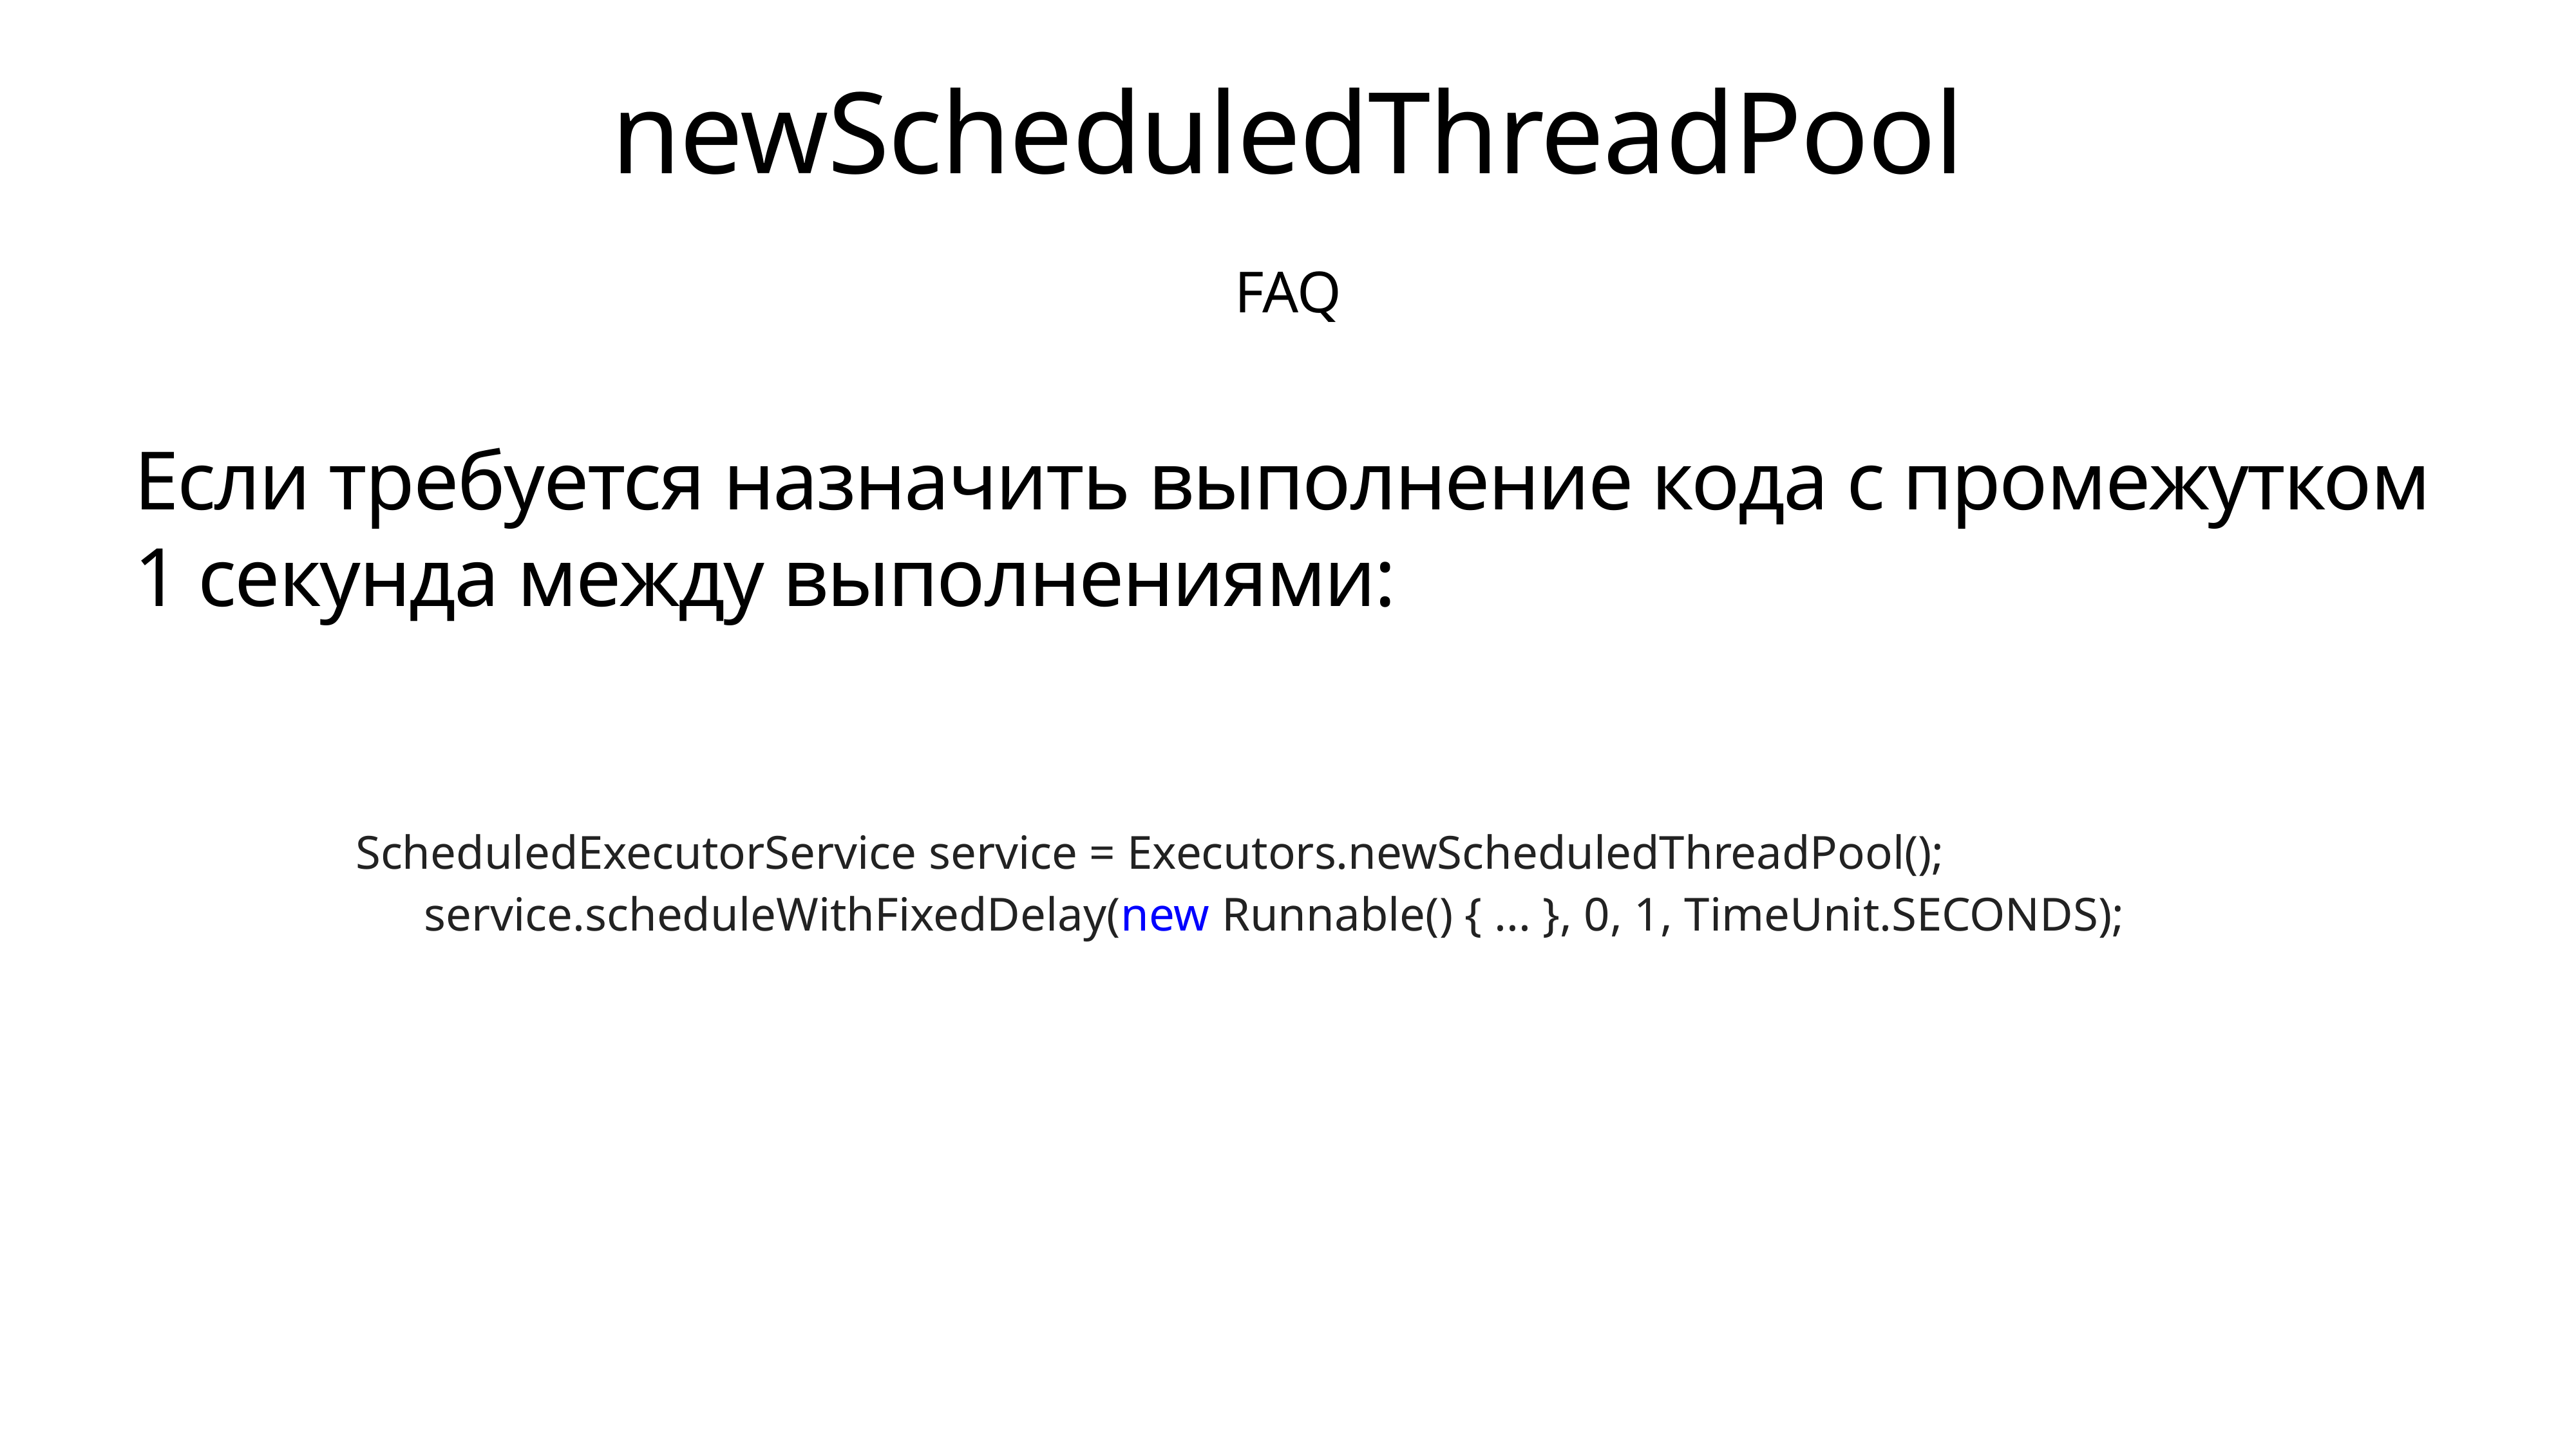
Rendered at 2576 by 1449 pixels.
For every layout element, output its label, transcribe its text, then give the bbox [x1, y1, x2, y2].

text_box ScheduledExecutorService service = Executors.newScheduledThreadPool(); [350, 818, 1951, 884]
list Если требуется назначить выполнение кода с промежутком 1 секунда между выполнениями: [128, 423, 2448, 1311]
title newScheduledThreadPool [128, 81, 2448, 250]
list FAQ [128, 250, 2448, 339]
text_box service.scheduleWithFixedDelay(new Runnable() { ... }, 0, 1, TimeUnit.SECONDS); [419, 879, 2130, 945]
